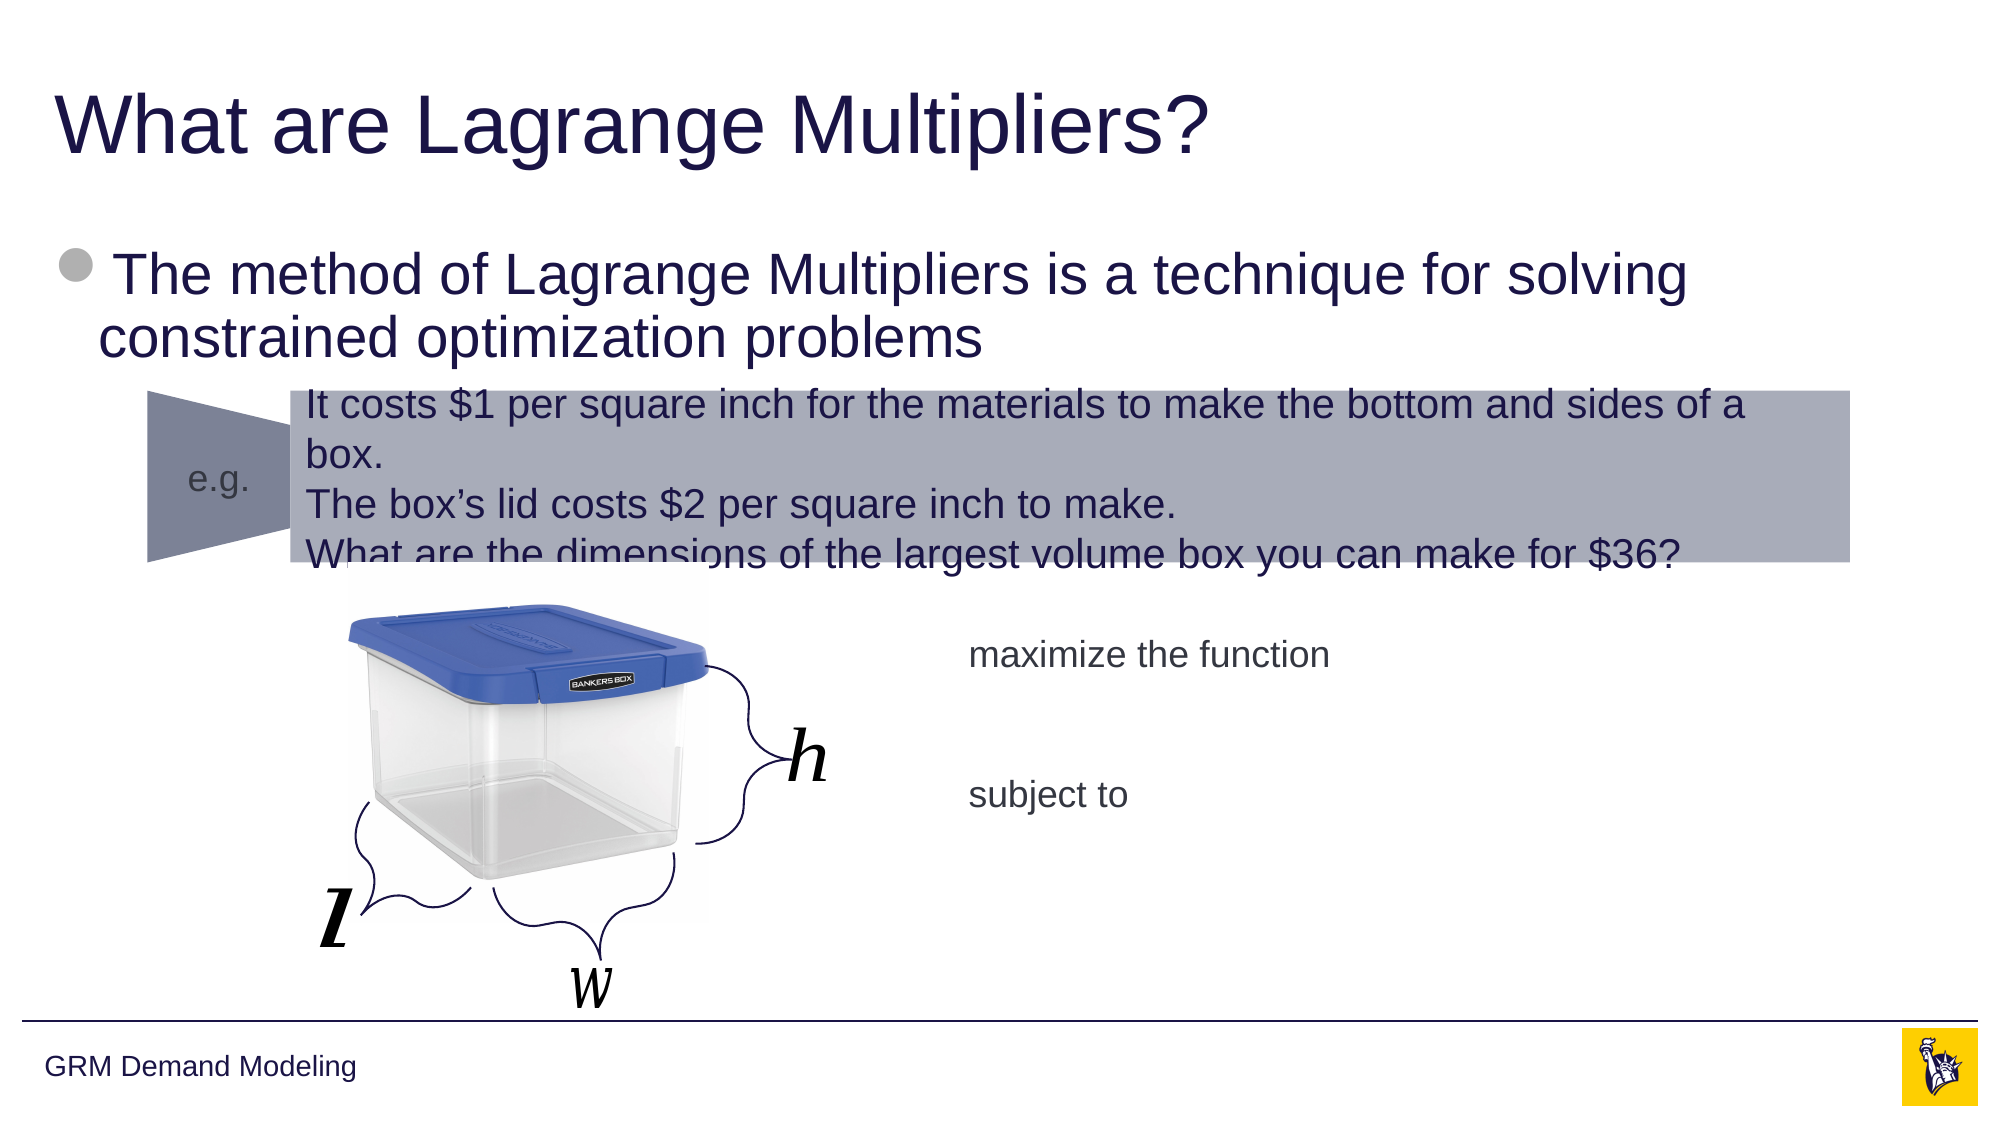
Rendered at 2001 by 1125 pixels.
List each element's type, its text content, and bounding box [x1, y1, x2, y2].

picture [348, 562, 709, 923]
text_box [566, 923, 609, 961]
text_box [709, 665, 793, 844]
list The method of Lagrange Multipliers is a technique for solving constrained optimization problems [39, 236, 1965, 1009]
text_box [518, 923, 555, 927]
text_box e.g. [165, 446, 273, 506]
picture [1902, 1028, 1978, 1106]
text_box It costs $1 per square inch for the materials to make the bottom and sides of a box. The box’s lid costs $2 per square inch to make. What are the dimensions of the largest volume box you can make for $36? [289, 390, 1851, 563]
text_box [146, 389, 289, 564]
title What are Lagrange Multipliers? [39, 27, 1964, 225]
